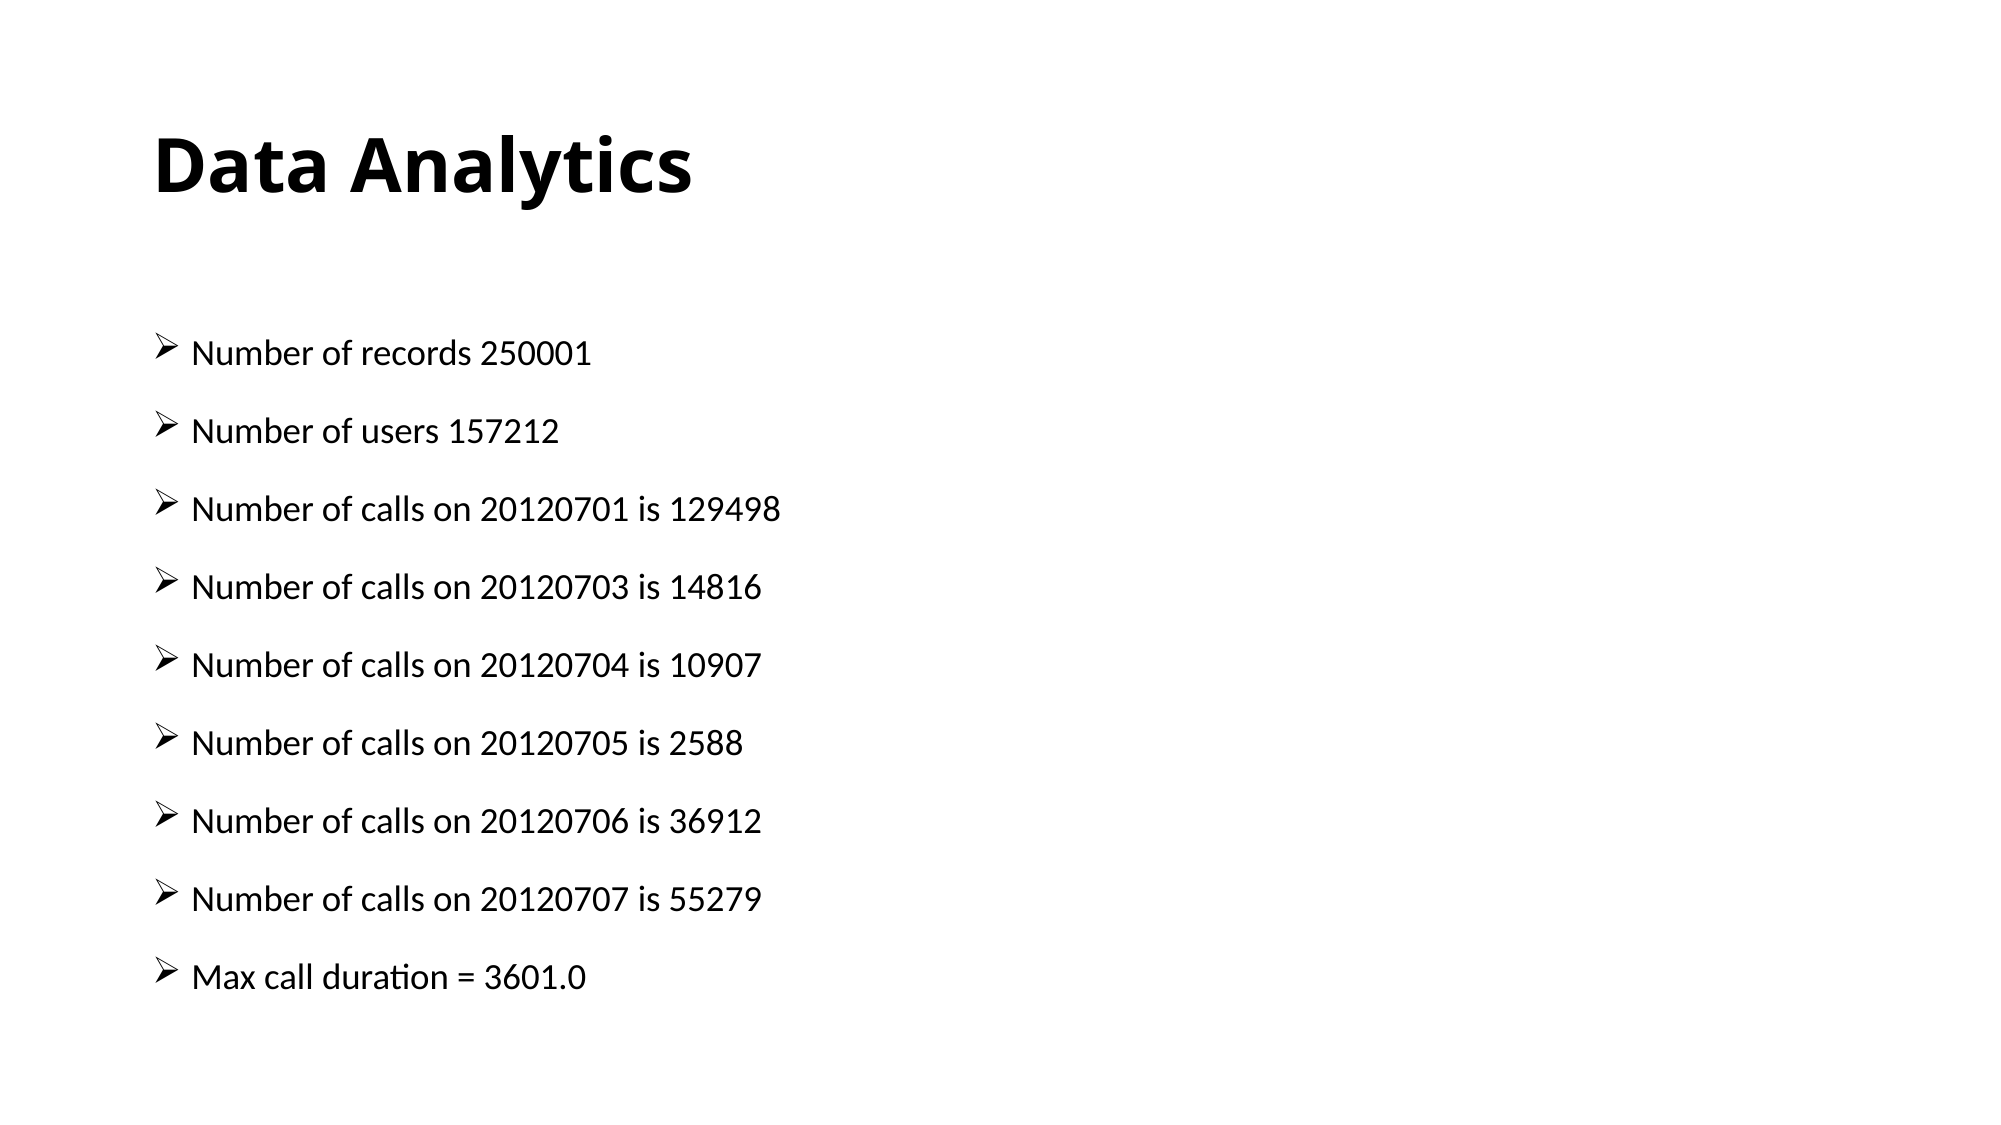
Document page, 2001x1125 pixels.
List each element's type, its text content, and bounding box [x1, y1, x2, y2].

list Number of records 250001 Number of users 157212 Number of calls on 20120701 is 129498 Number of calls on 20120703 is 14816 Number of calls on 20120704 is 10907 Number of calls on 20120705 is 2588 Number of calls on 20120706 is 36912 Number of calls on 20120707 is 55279 Max call duration = 3601.0 [137, 299, 1863, 1014]
title Data Analytics [137, 59, 1863, 278]
